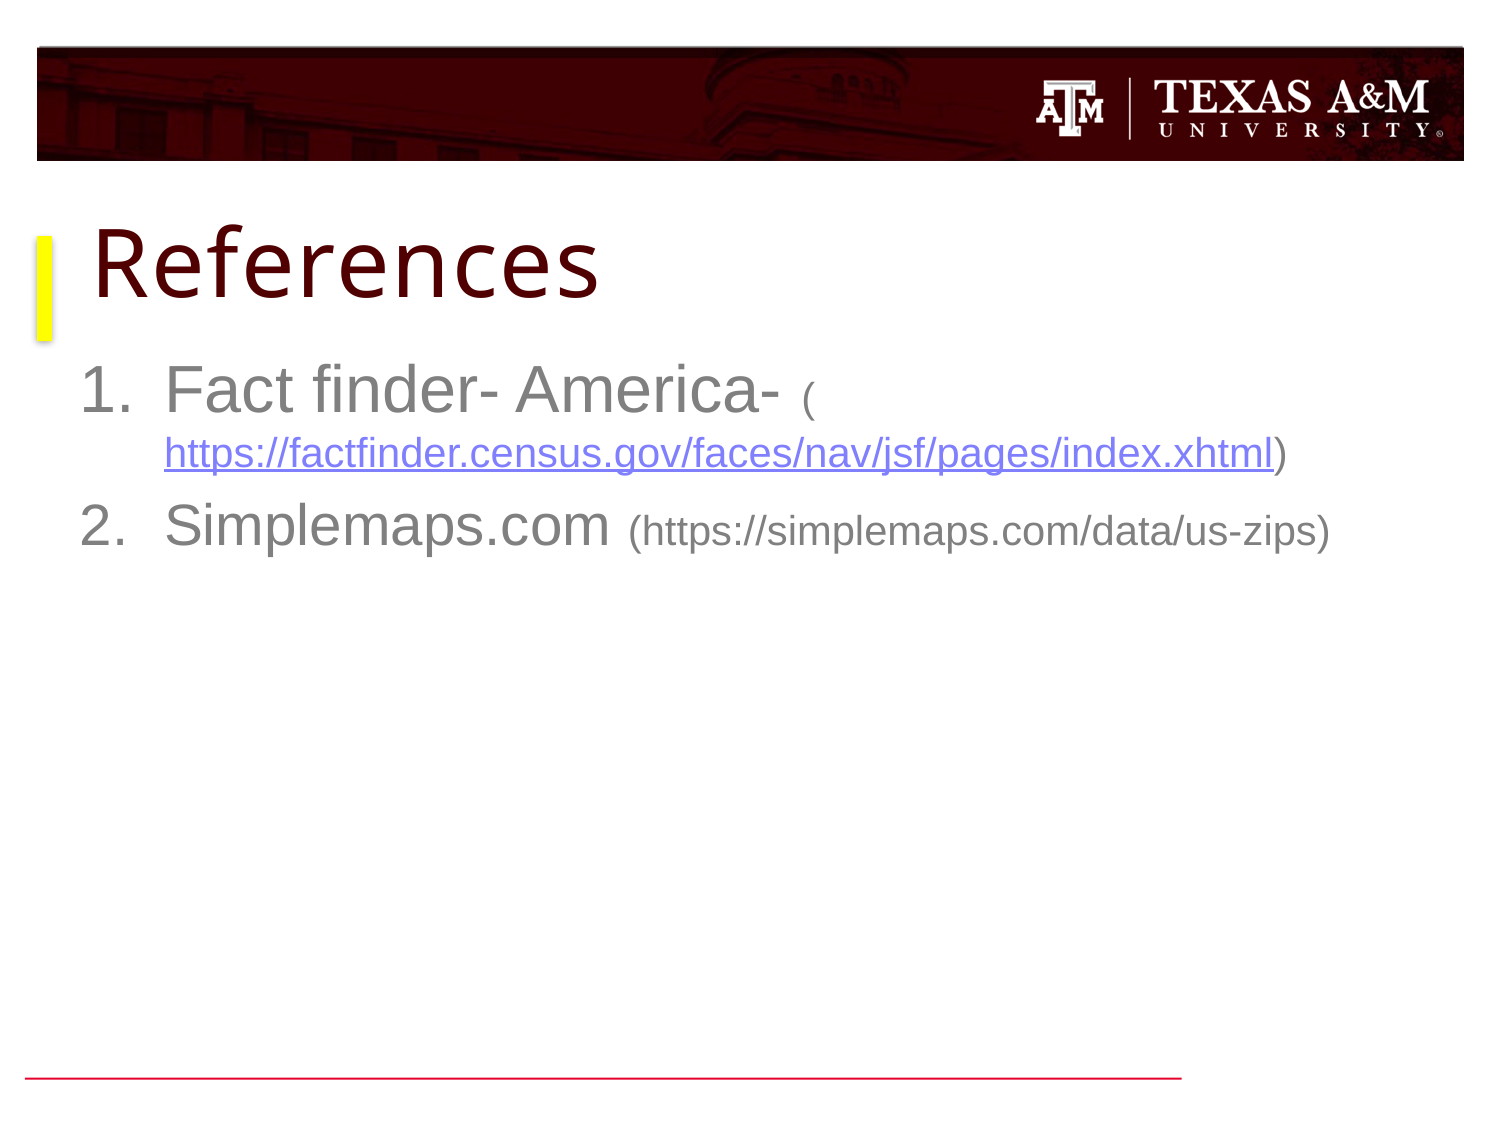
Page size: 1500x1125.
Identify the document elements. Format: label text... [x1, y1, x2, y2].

list Fact finder- America- (https://factfinder.census.gov/faces/nav/jsf/pages/index.xhtml) Simplemaps.com (https://simplemaps.com/data/us-zips) [64, 337, 1425, 1005]
picture [37, 45, 1464, 161]
title References [75, 195, 1425, 325]
